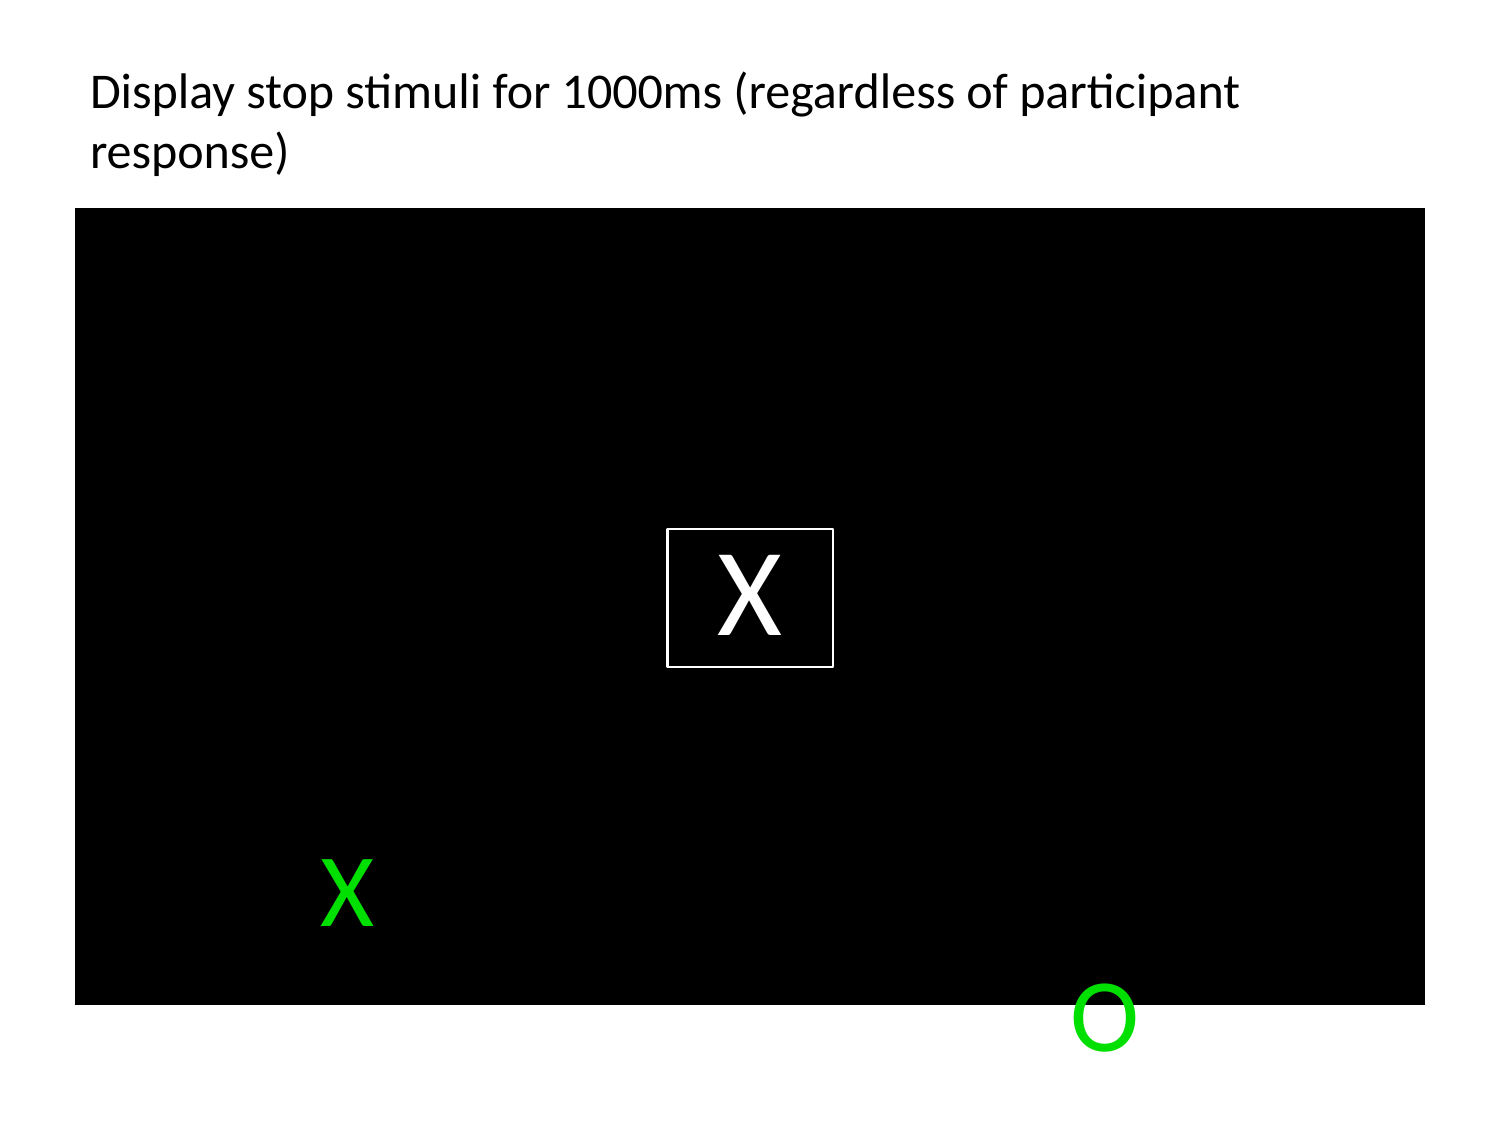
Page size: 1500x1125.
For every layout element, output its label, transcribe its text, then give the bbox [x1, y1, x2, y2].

title Display stop stimuli for 1000ms (regardless of participant response) [75, 45, 1425, 192]
text_box X O [155, 814, 1338, 1080]
list [75, 208, 1425, 1005]
text_box X [667, 528, 834, 668]
